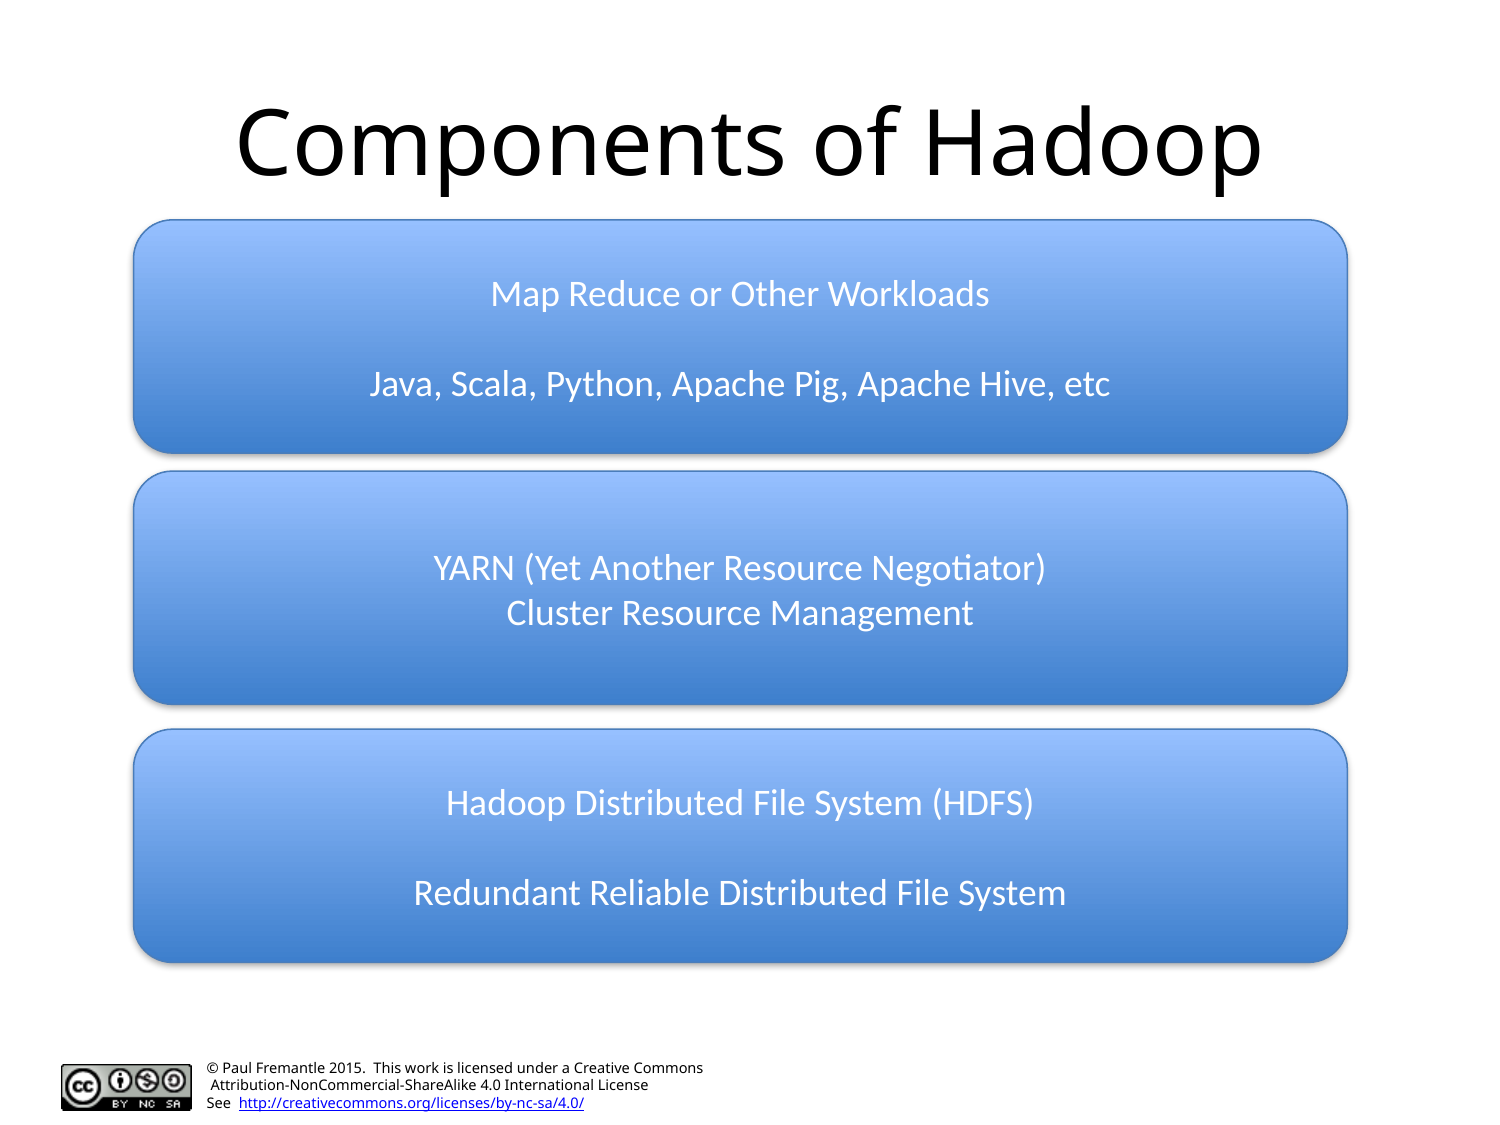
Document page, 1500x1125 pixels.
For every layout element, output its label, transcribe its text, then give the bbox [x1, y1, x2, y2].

text_box Map Reduce or Other Workloads Java, Scala, Python, Apache Pig, Apache Hive, etc [133, 219, 1348, 454]
text_box Hadoop Distributed File System (HDFS) Redundant Reliable Distributed File System [133, 729, 1348, 963]
title Components of Hadoop [75, 45, 1425, 233]
picture [61, 1064, 192, 1111]
text_box YARN (Yet Another Resource Negotiator) Cluster Resource Management [133, 471, 1348, 705]
